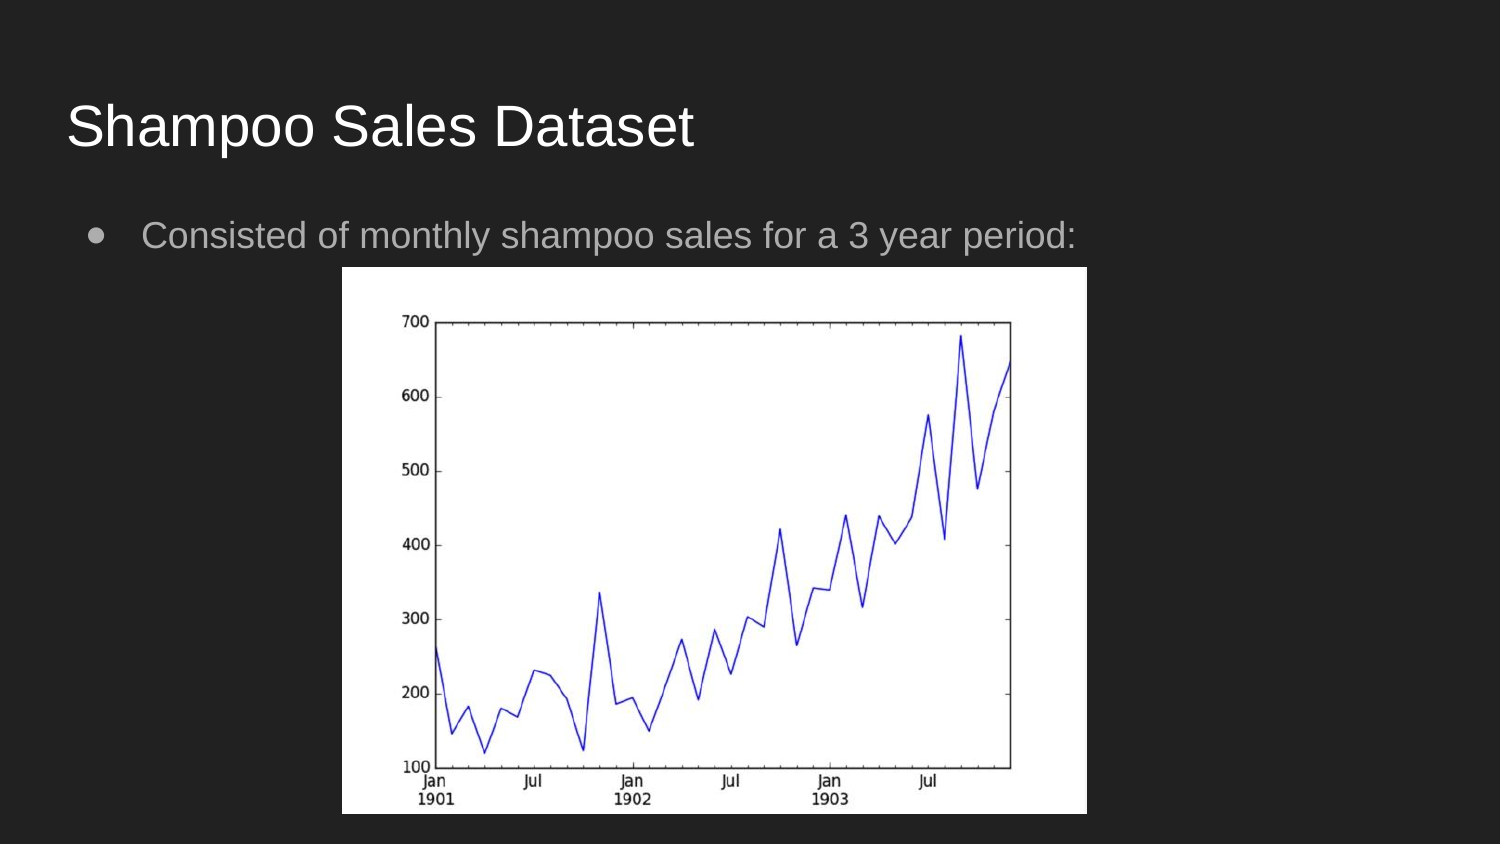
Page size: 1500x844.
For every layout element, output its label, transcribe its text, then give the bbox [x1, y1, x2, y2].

picture [341, 266, 1088, 814]
list Consisted of monthly shampoo sales for a 3 year period: [51, 189, 1449, 750]
title Shampoo Sales Dataset [51, 72, 1449, 167]
